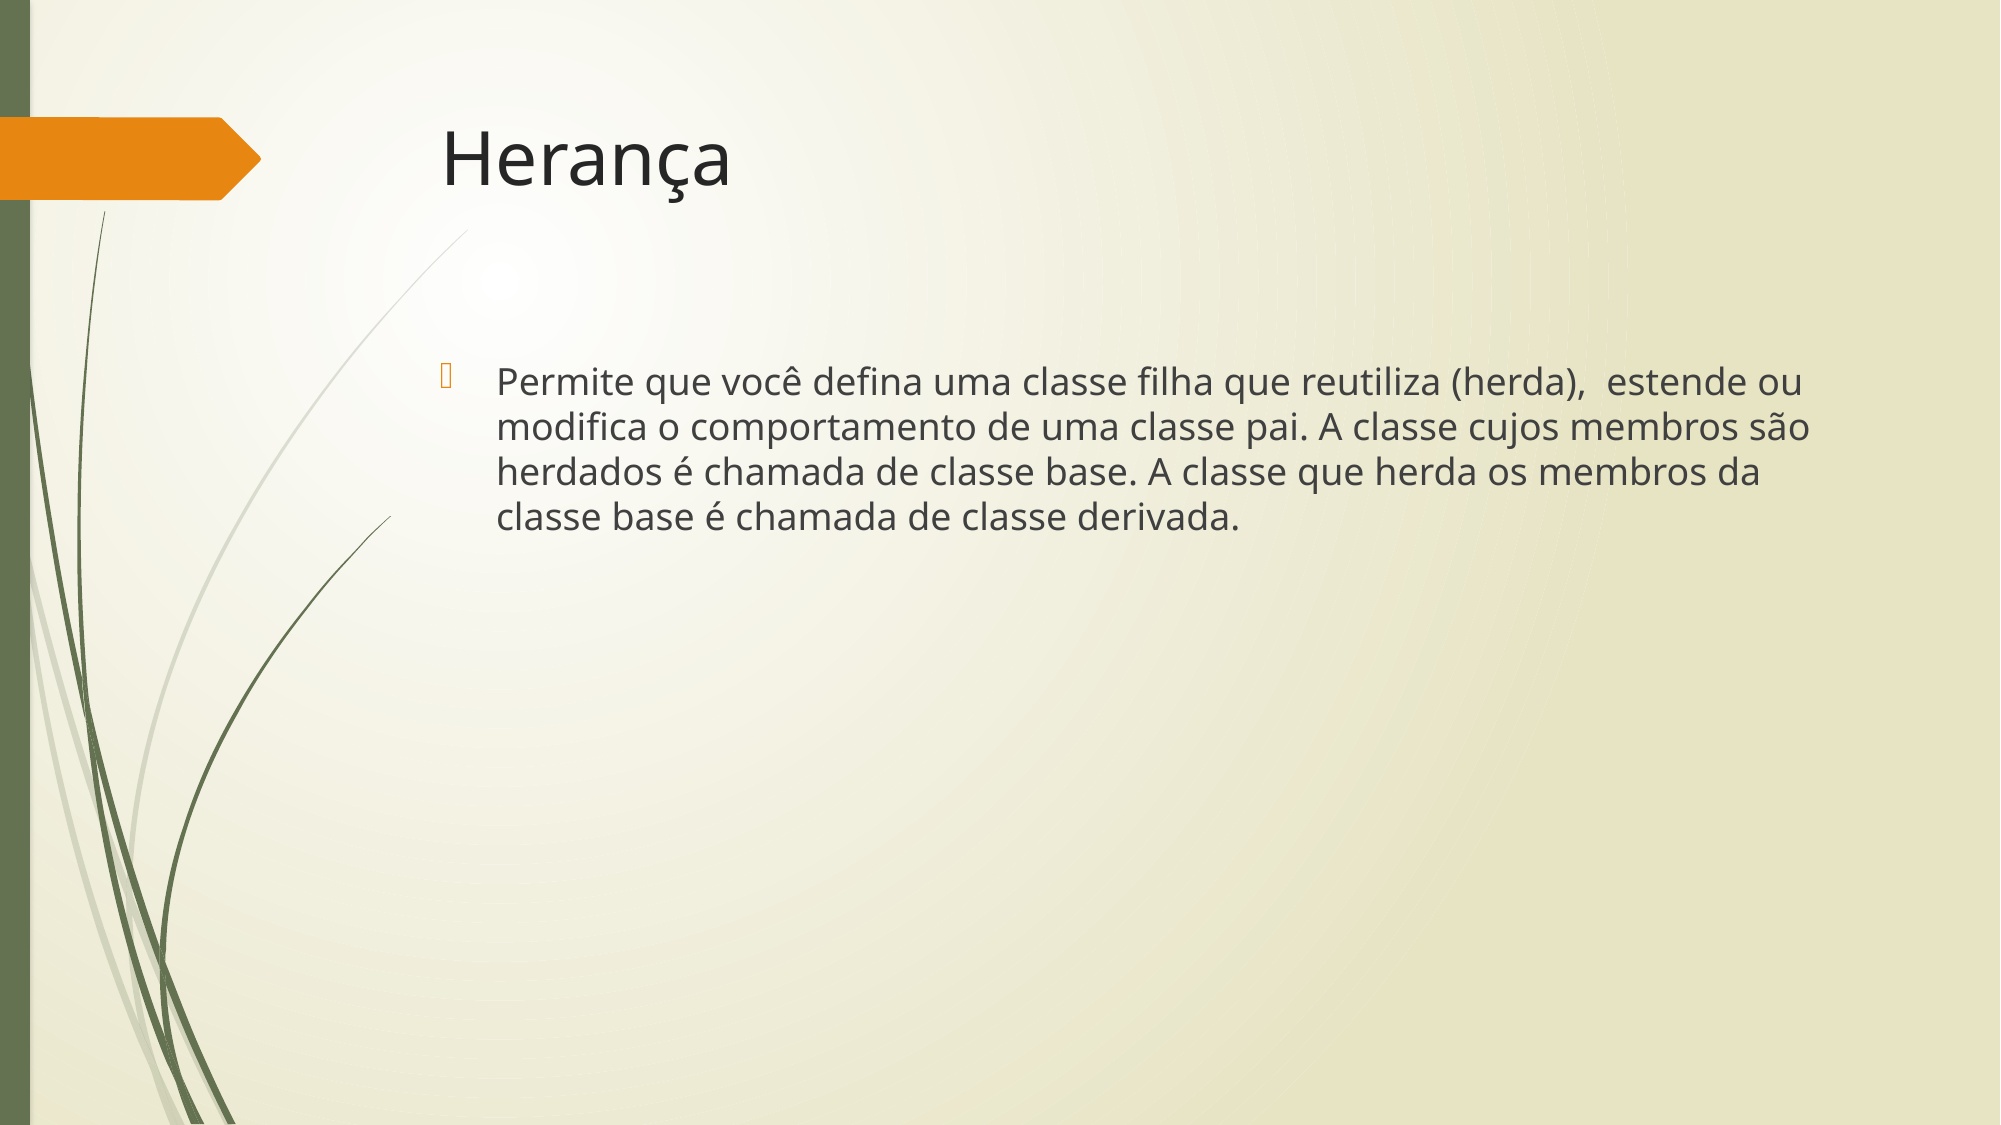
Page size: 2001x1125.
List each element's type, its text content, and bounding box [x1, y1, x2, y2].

title Herança [425, 102, 1888, 313]
list Permite que você defina uma classe filha que reutiliza (herda), estende ou modifica o comportamento de uma classe pai. A classe cujos membros são herdados é chamada de classe base. A classe que herda os membros da classe base é chamada de classe derivada. [424, 350, 1888, 970]
